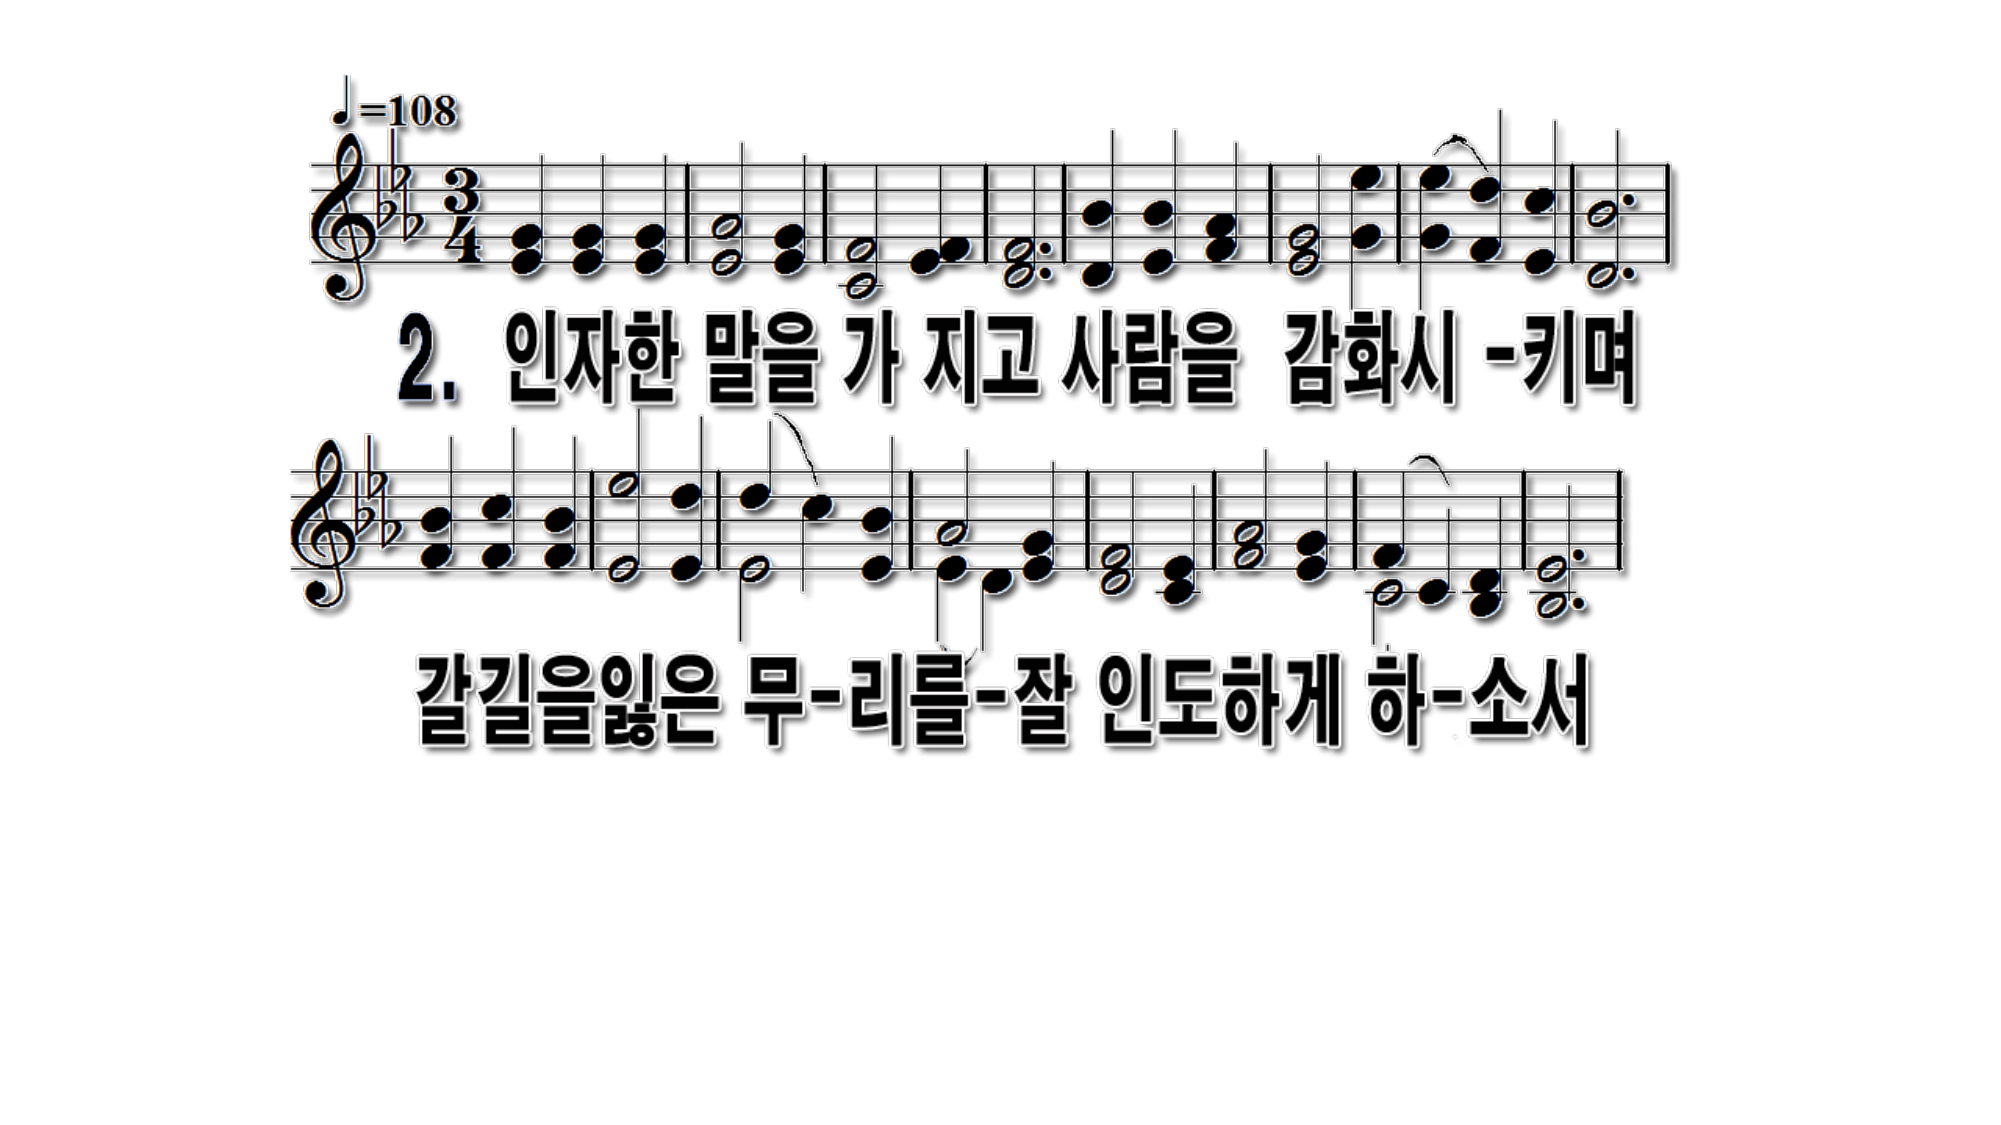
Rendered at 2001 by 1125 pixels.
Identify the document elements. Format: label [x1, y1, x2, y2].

picture [249, 0, 1750, 815]
